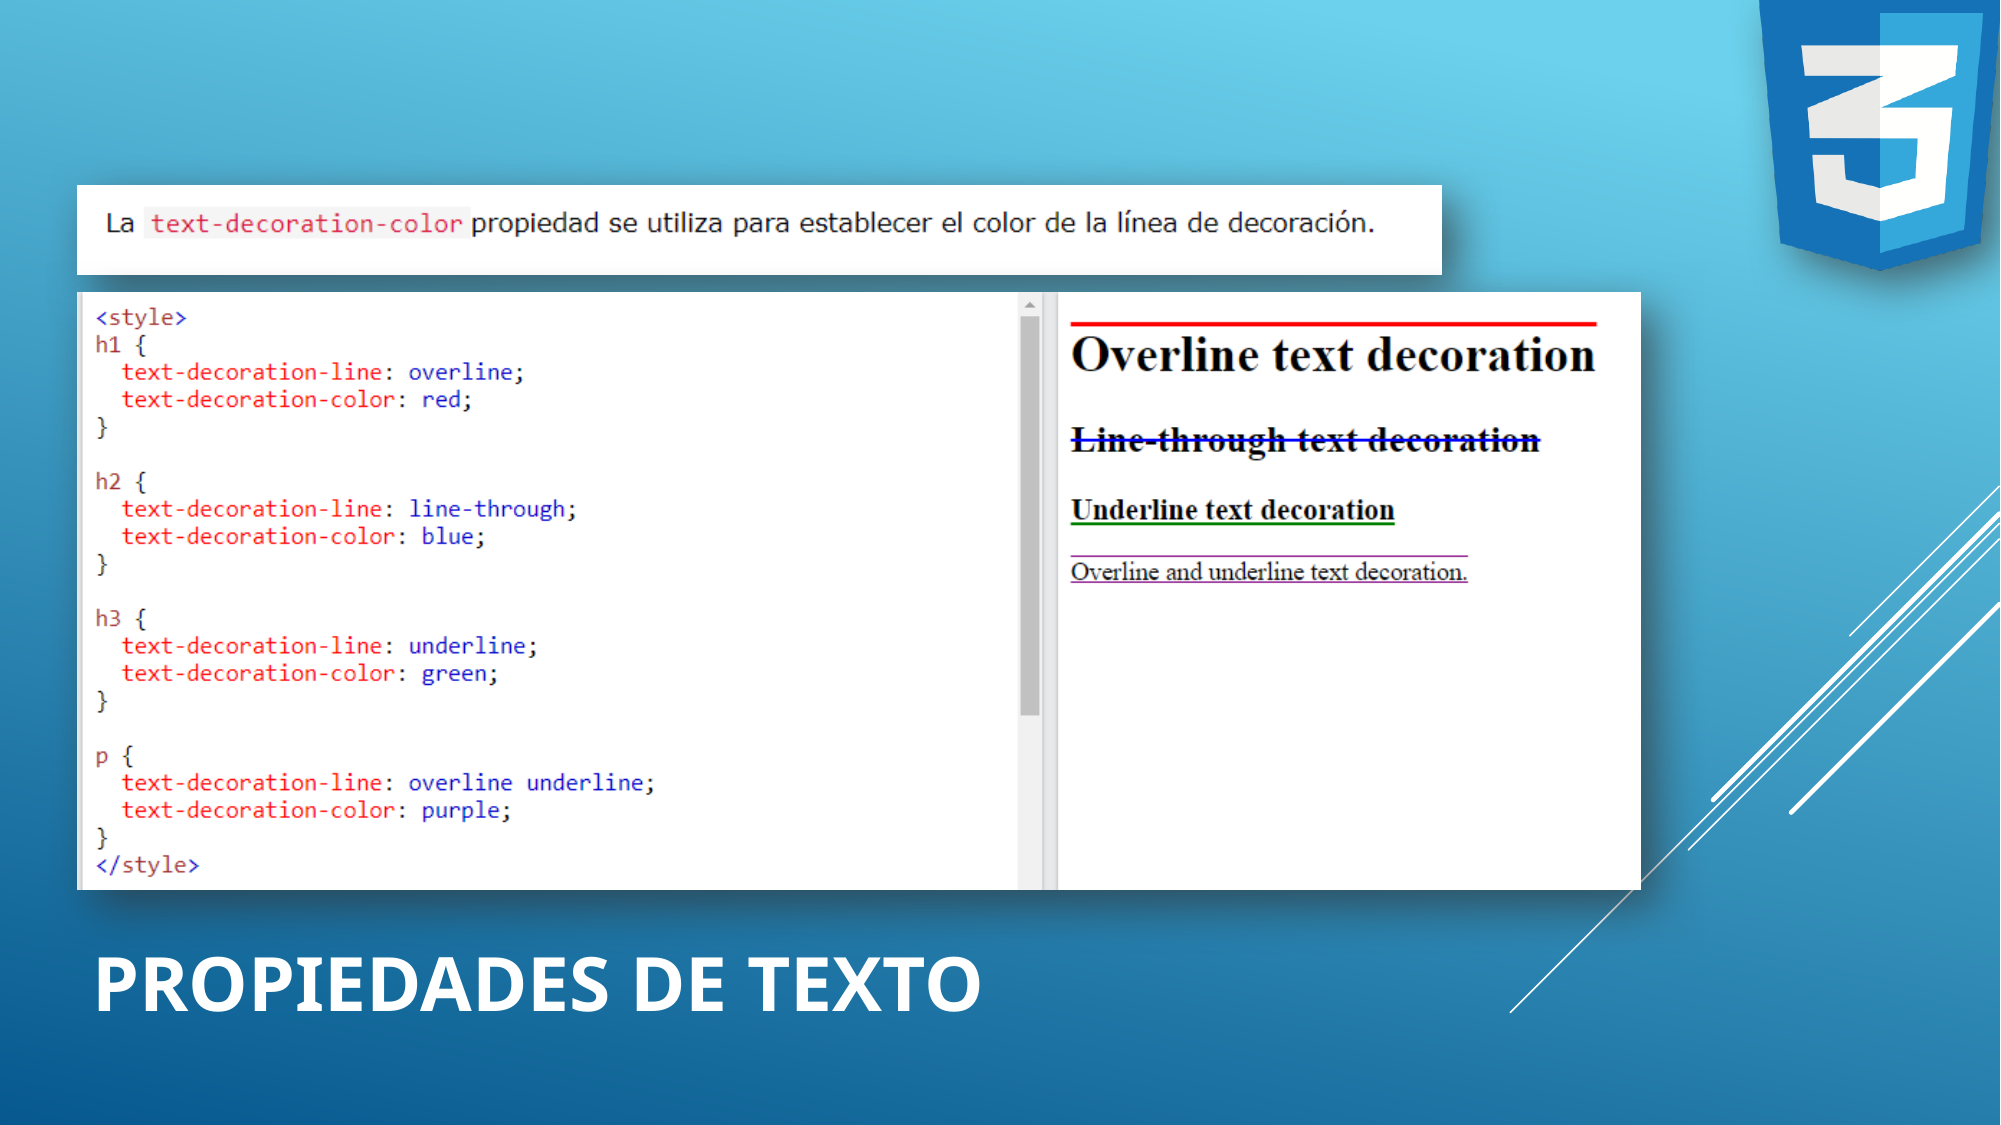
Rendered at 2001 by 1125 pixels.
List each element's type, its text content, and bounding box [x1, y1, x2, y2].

picture [76, 185, 1442, 275]
picture [76, 291, 1641, 890]
picture [1697, 0, 2000, 316]
title Propiedades de texto [77, 923, 1478, 1106]
